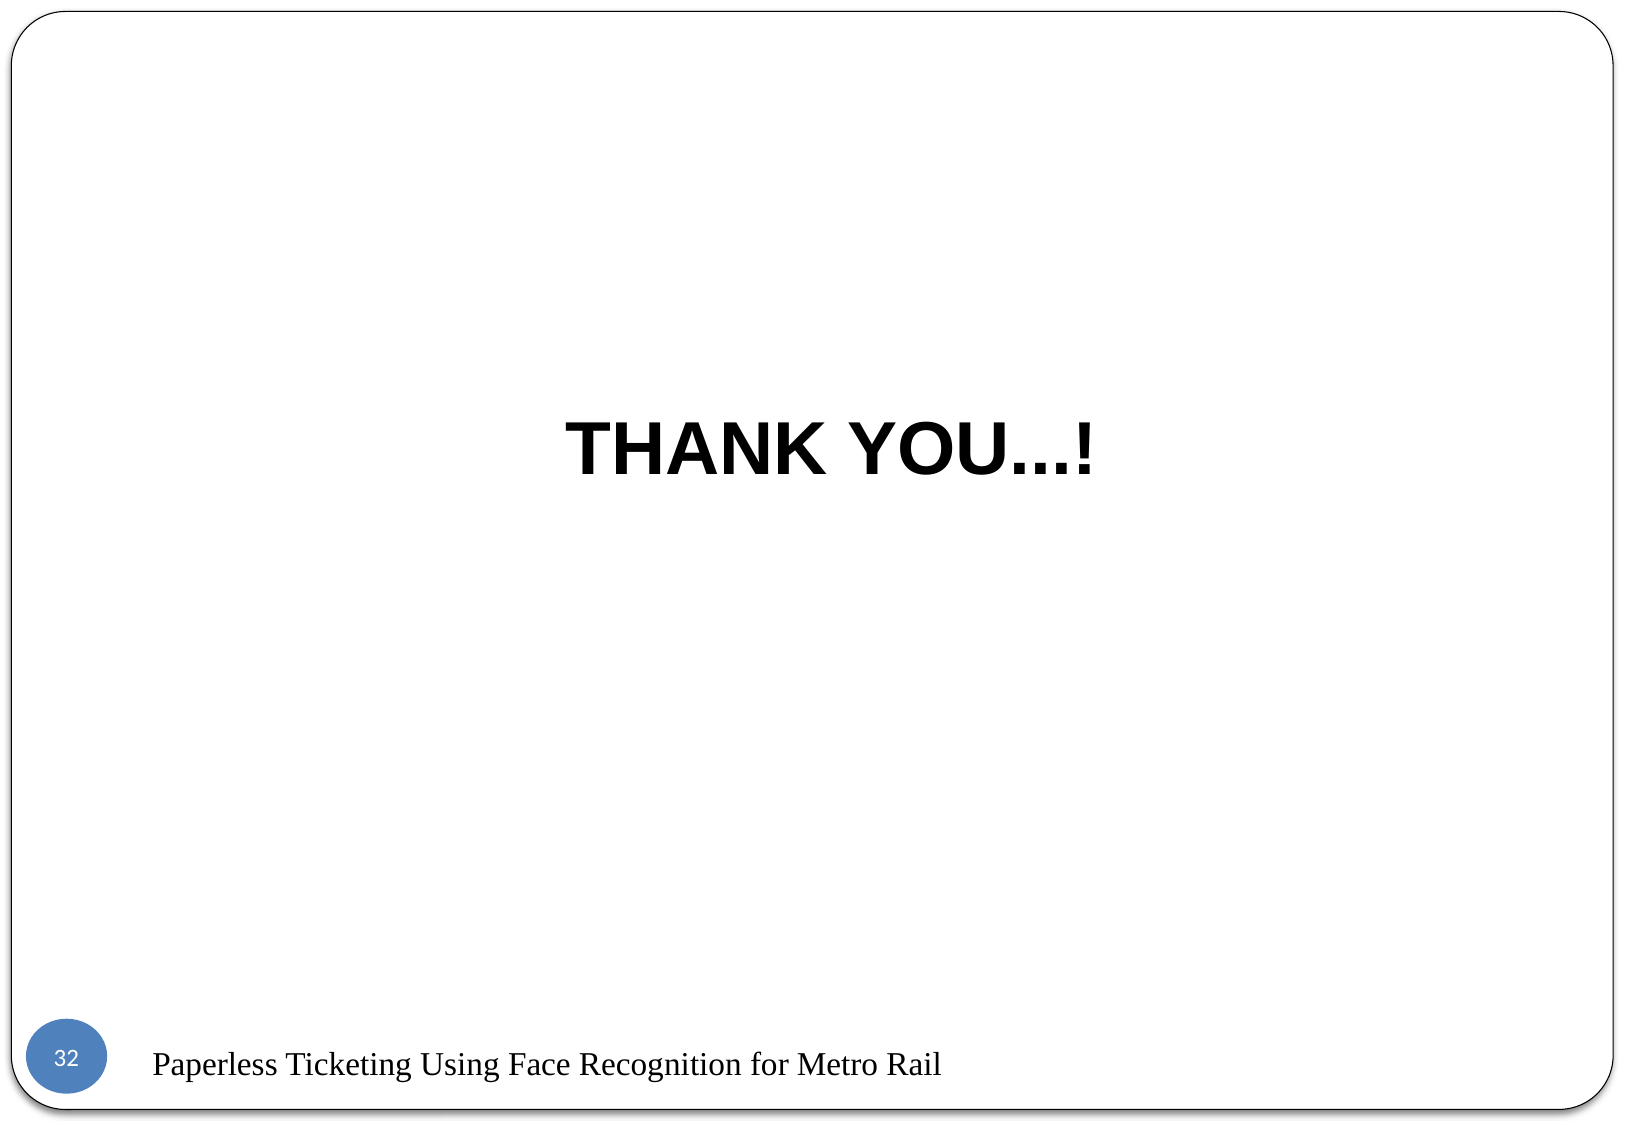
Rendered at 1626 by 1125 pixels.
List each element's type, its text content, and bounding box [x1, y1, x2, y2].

slide_number 32 [25, 1018, 108, 1094]
footer Paperless Ticketing Using Face Recognition for Metro Rail [137, 1025, 1400, 1100]
text_box THANK YOU...! [268, 392, 1395, 491]
